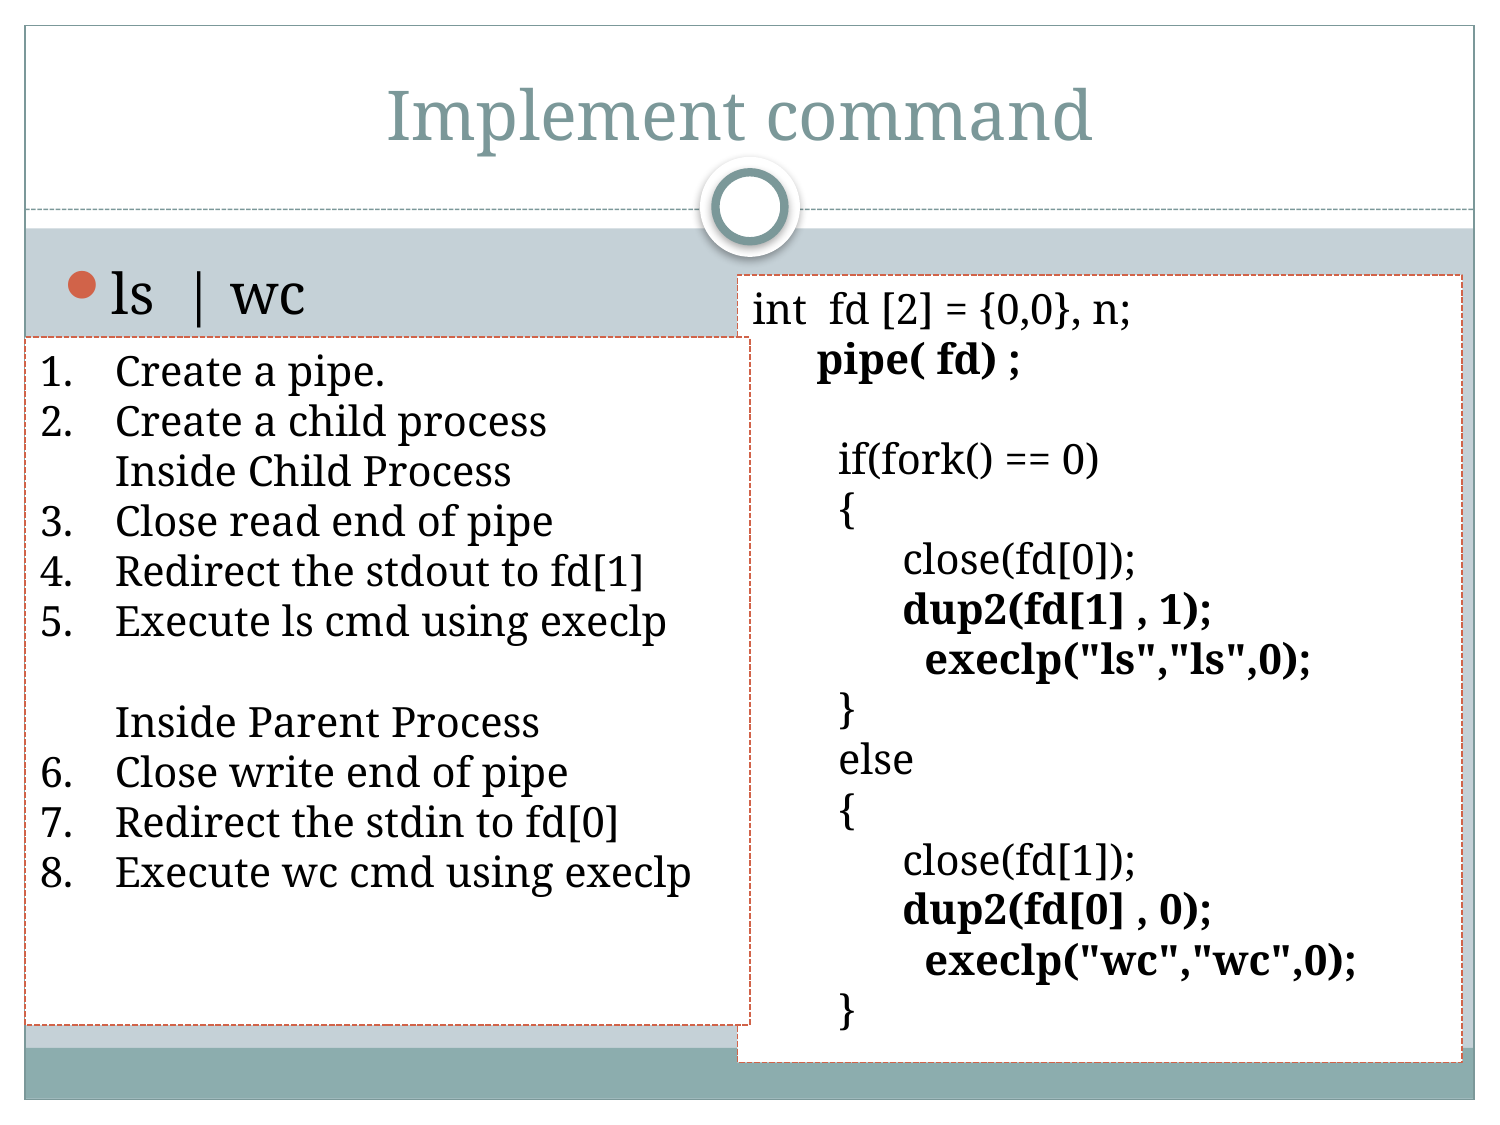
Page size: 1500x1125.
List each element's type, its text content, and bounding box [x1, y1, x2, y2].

text_box Create a pipe. Create a child process Inside Child Process Close read end of pipe Redirect the stdout to fd[1] Execute ls cmd using execlp Inside Parent Process Close write end of pipe Redirect the stdin to fd[0] Execute wc cmd using execlp [24, 336, 751, 1026]
text_box int fd [2] = {0,0}, n; pipe( fd) ; if(fork() == 0) { close(fd[0]); dup2(fd[1] , 1); execlp("ls","ls",0); } else { close(fd[1]); dup2(fd[0] , 0); execlp("wc","wc",0); } [737, 274, 1463, 1063]
list ls | wc [49, 250, 1445, 337]
title Implement command [49, 37, 1450, 162]
